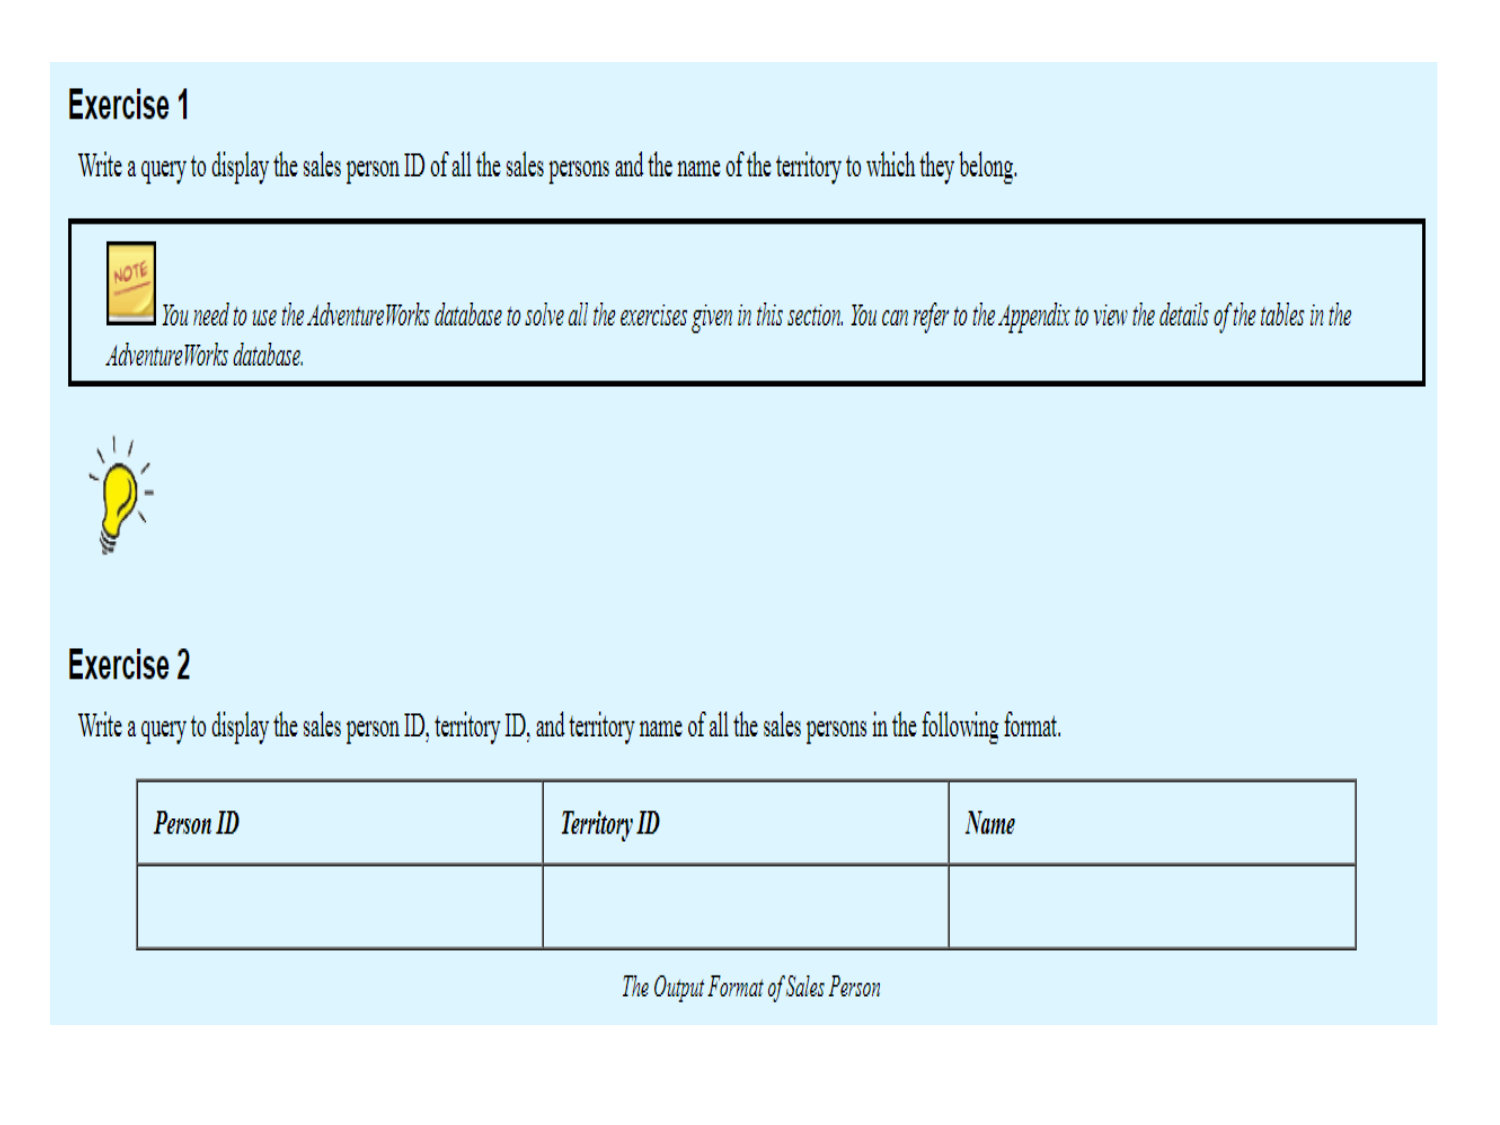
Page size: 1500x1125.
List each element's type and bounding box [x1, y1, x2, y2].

picture [49, 62, 1438, 1026]
